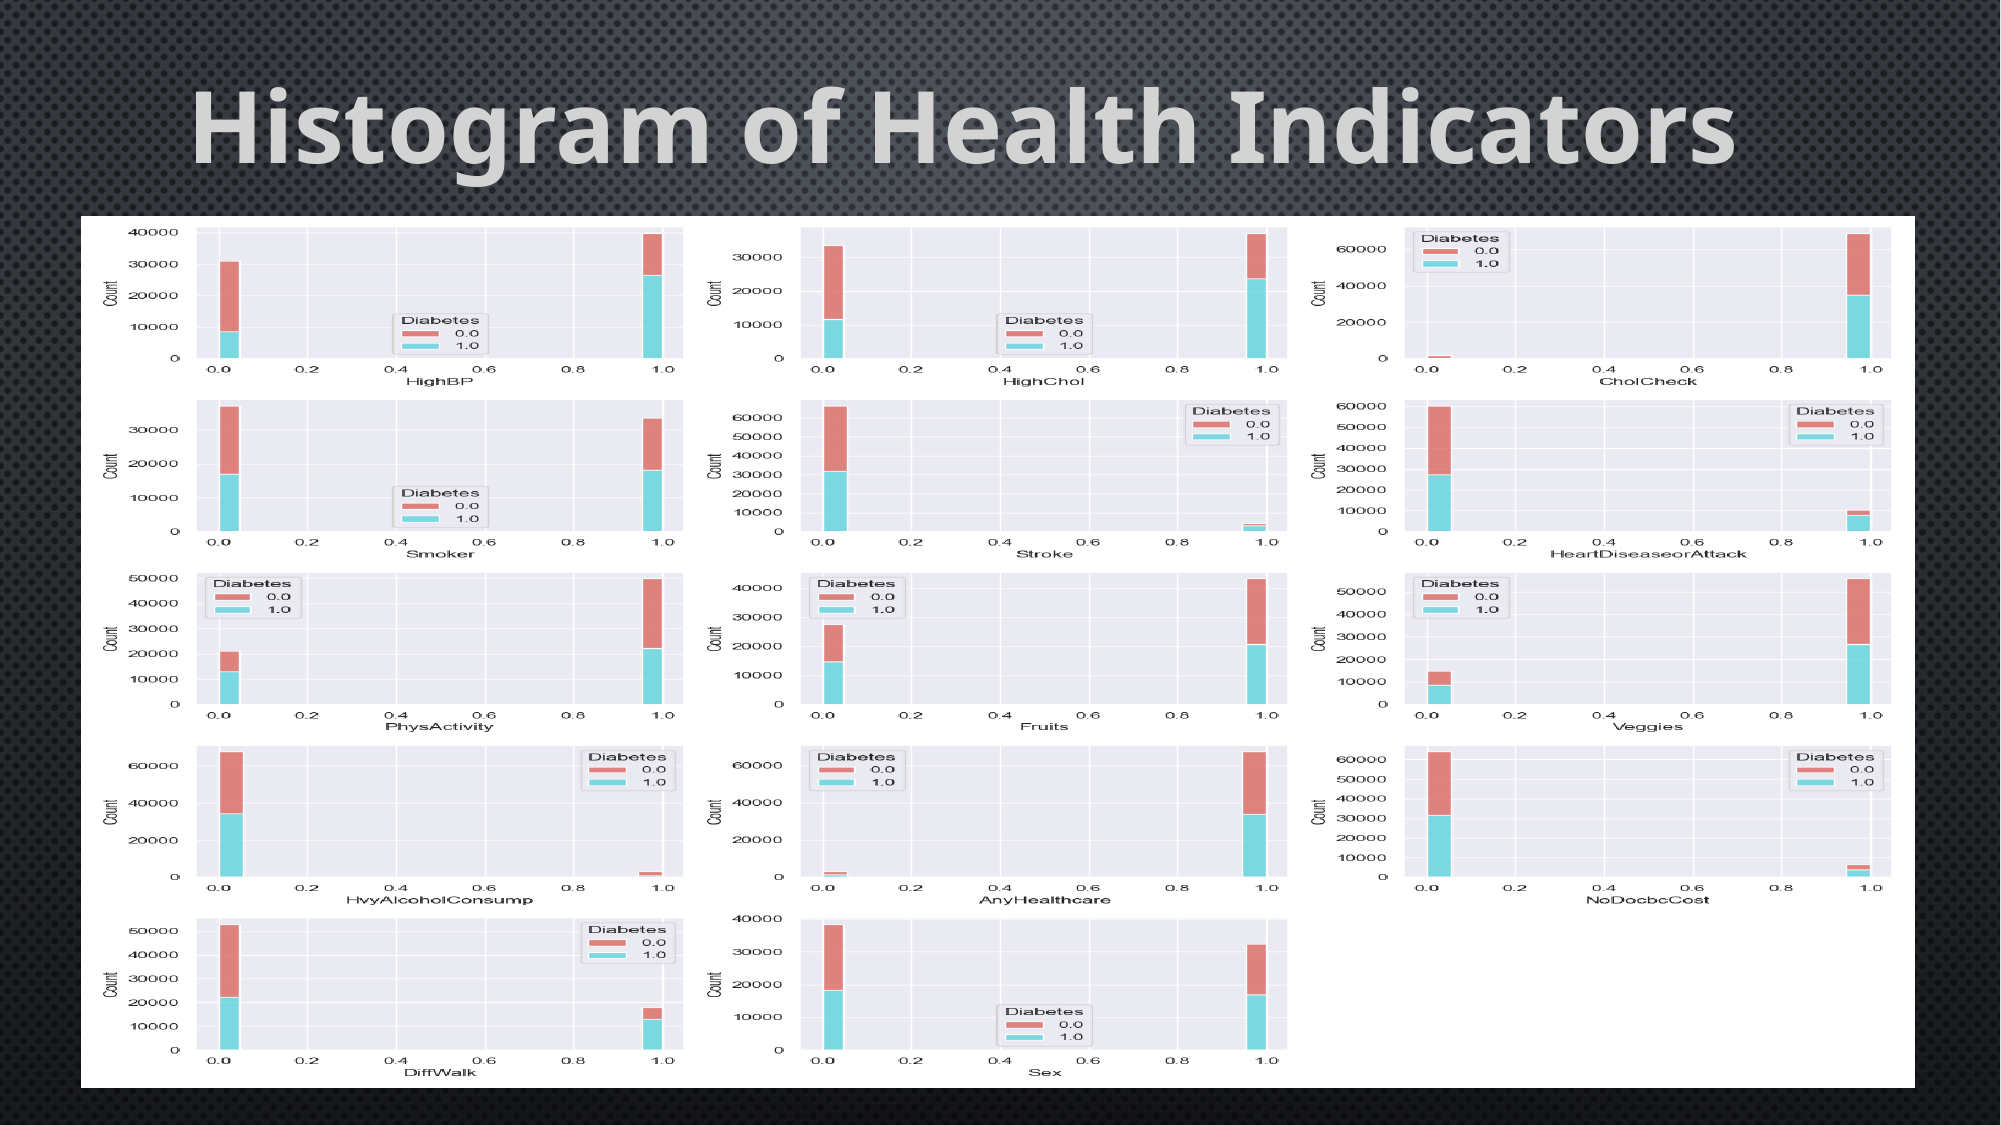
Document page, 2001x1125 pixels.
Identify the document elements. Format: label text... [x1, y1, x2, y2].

text_box Histogram of Health Indicators [97, 24, 1903, 191]
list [80, 216, 1915, 1088]
